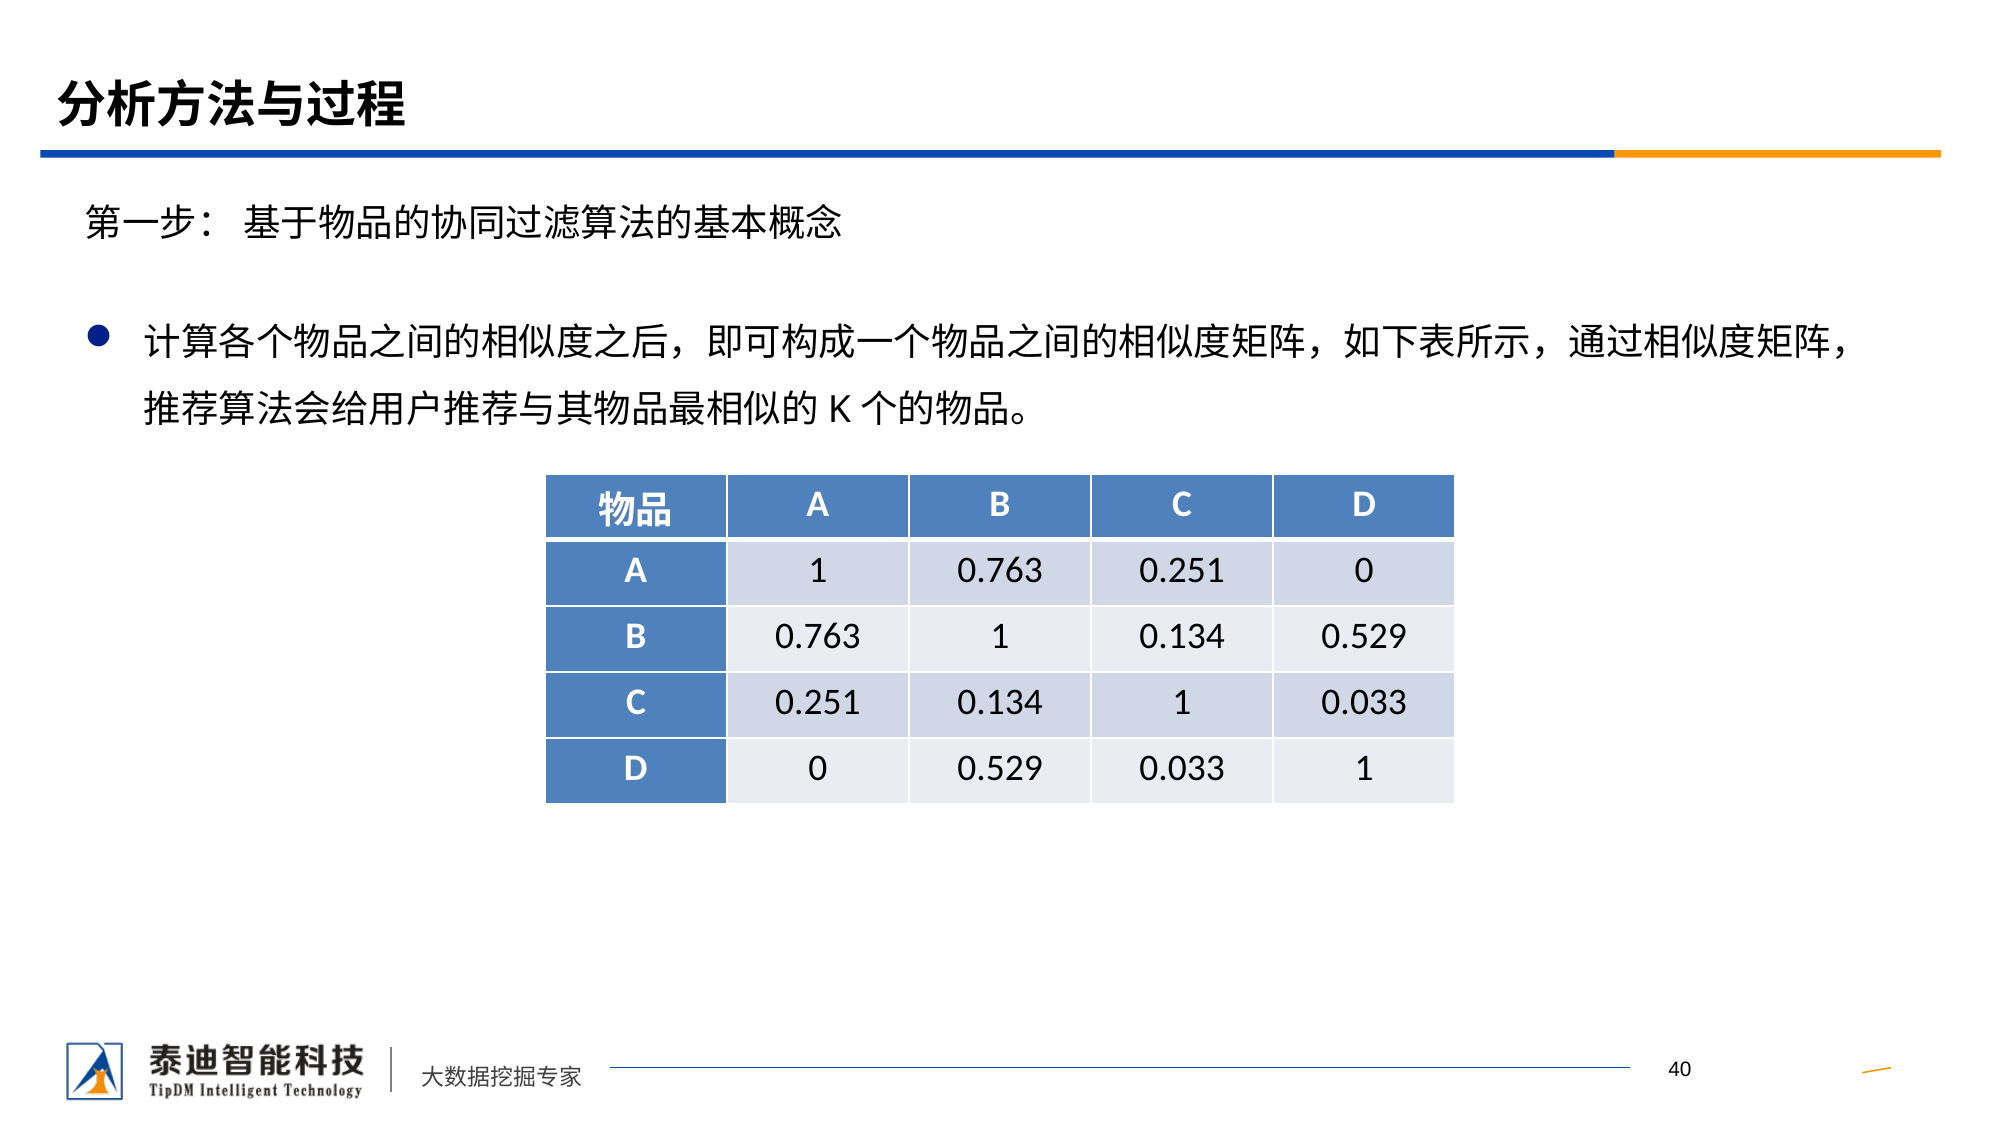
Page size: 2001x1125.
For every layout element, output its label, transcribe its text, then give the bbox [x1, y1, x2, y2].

table_cell 0.251 [728, 673, 908, 737]
table_cell 0.134 [1092, 607, 1272, 671]
list 计算各个物品之间的相似度之后，即可构成一个物品之间的相似度矩阵，如下表所示，通过相似度矩阵，推荐算法会给用户推荐与其物品最相似的K个的物品。 [69, 287, 1892, 1005]
table_cell D [546, 739, 726, 803]
table_header B [910, 475, 1090, 537]
table_header A [728, 475, 908, 537]
list 第一步： 基于物品的协同过滤算法的基本概念 [69, 186, 1892, 257]
table_cell 1 [910, 607, 1090, 671]
table_cell C [546, 673, 726, 737]
table_cell 0.033 [1092, 739, 1272, 803]
table_cell 0.134 [910, 673, 1090, 737]
table_header 物品 [546, 475, 726, 537]
table_header C [1092, 475, 1272, 537]
table_cell 1 [728, 542, 908, 605]
title 分析方法与过程 [41, 58, 1843, 146]
table_cell 0.763 [910, 542, 1090, 605]
table_cell 0 [728, 739, 908, 803]
table_cell 0.763 [728, 607, 908, 671]
table_cell 0.251 [1092, 542, 1272, 605]
table_cell A [546, 542, 726, 605]
table_cell 1 [1274, 739, 1454, 803]
table_cell 1 [1092, 673, 1272, 737]
picture [62, 1028, 368, 1107]
table_cell 0.033 [1274, 673, 1454, 737]
table_cell 0.529 [1274, 607, 1454, 671]
table_cell 0.529 [910, 739, 1090, 803]
table_header D [1274, 475, 1454, 537]
table_cell 0 [1274, 542, 1454, 605]
table_cell B [546, 607, 726, 671]
